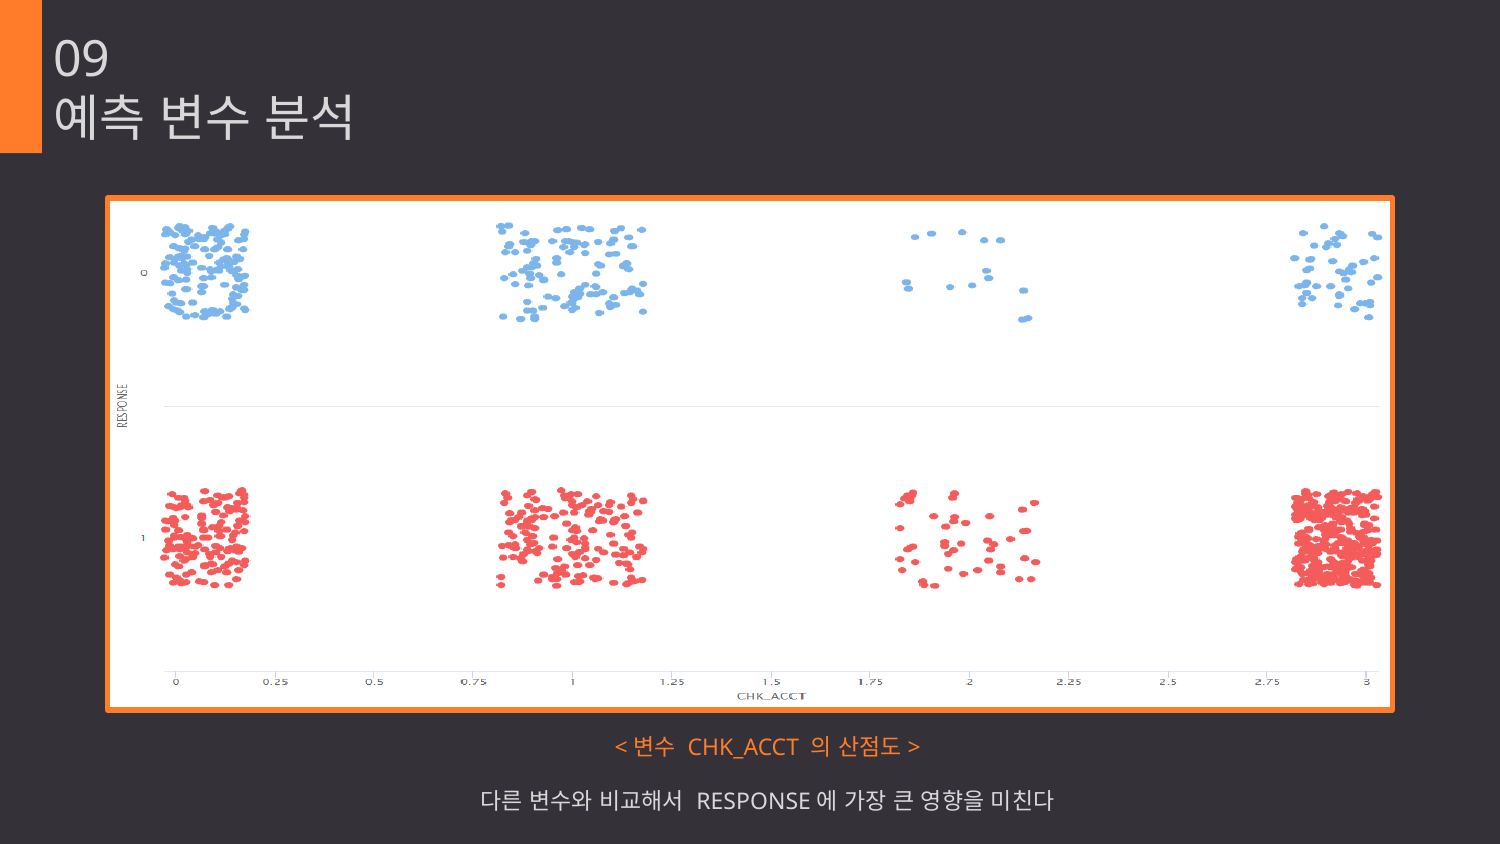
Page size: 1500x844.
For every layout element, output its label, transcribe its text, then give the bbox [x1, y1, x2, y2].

text_box 09 [41, 21, 246, 81]
text_box <변수 CHK_ACCT 의 산점도> 다른 변수와 비교해서 RESPONSE에 가장 큰 영향을 미친다 [438, 724, 1097, 822]
text_box 예측 변수 분석 [41, 81, 1097, 154]
text_box [0, 0, 42, 154]
picture [109, 200, 1391, 708]
